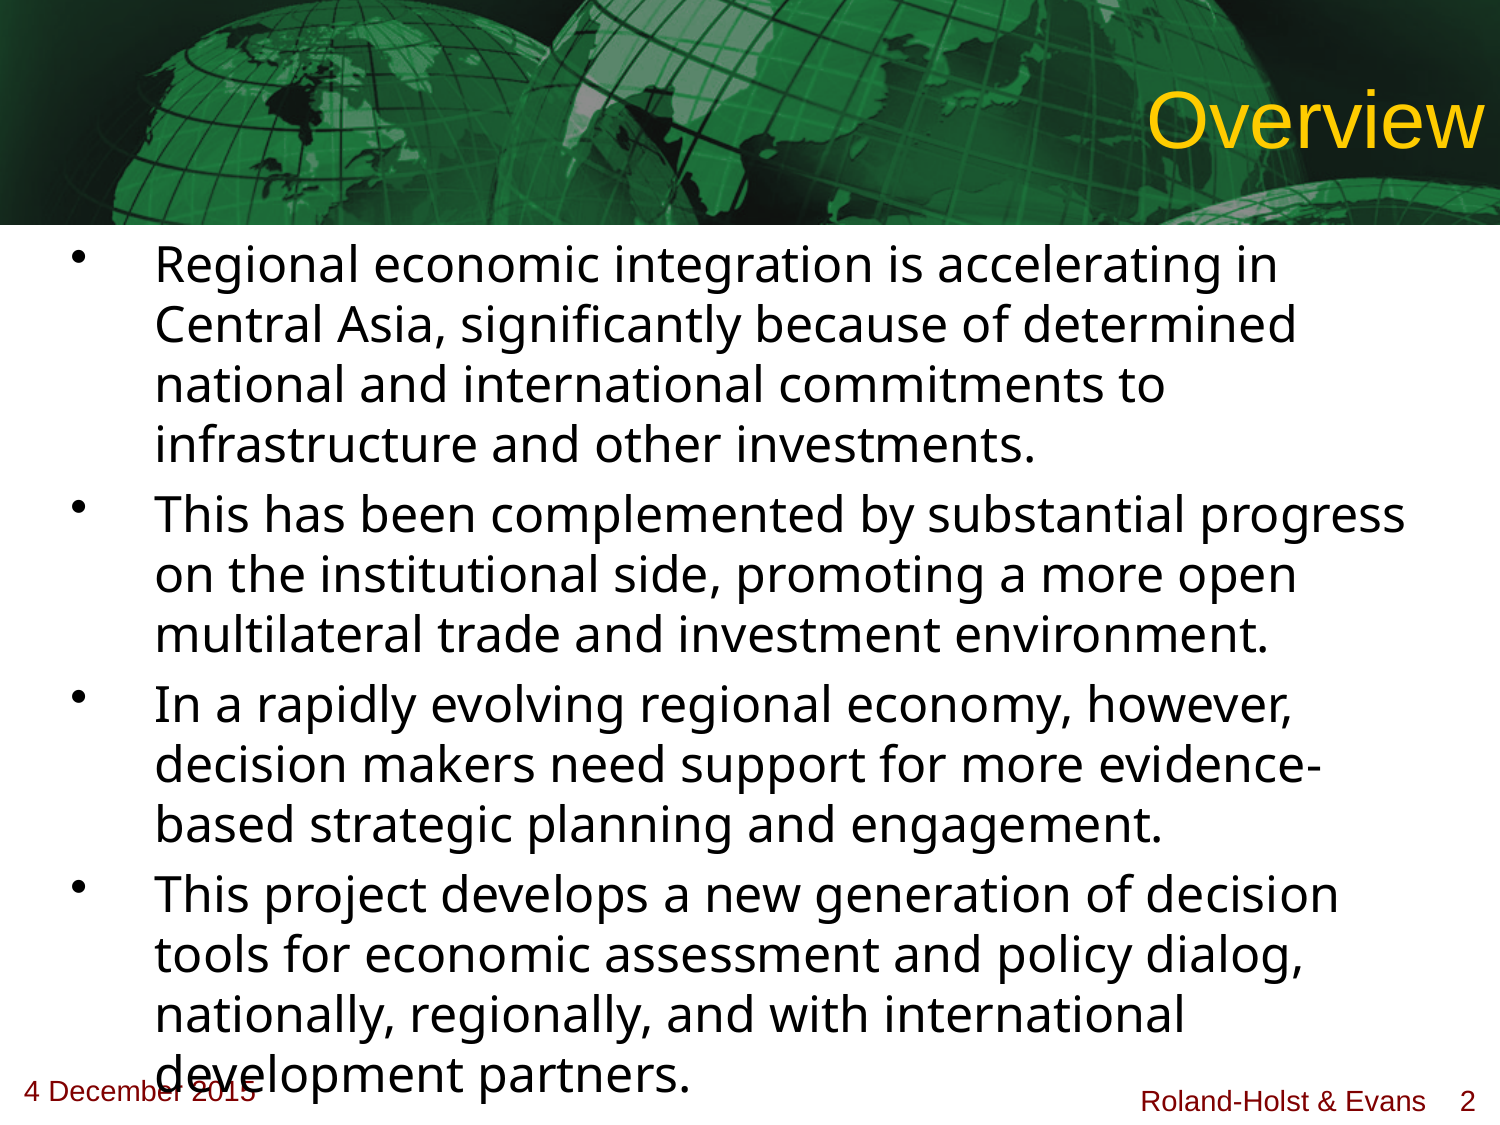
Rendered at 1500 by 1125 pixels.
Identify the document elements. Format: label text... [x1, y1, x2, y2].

title Overview [382, 22, 1500, 211]
list Regional economic integration is accelerating in Central Asia, significantly because of determined national and international commitments to infrastructure and other investments. This has been complemented by substantial progress on the institutional side, promoting a more open multilateral trade and investment environment. In a rapidly evolving regional economy, however, decision makers need support for more evidence-based strategic planning and engagement. This project develops a new generation of decision tools for economic assessment and policy dialog, nationally, regionally, and with international development partners. [37, 224, 1475, 935]
picture [0, 0, 1500, 225]
